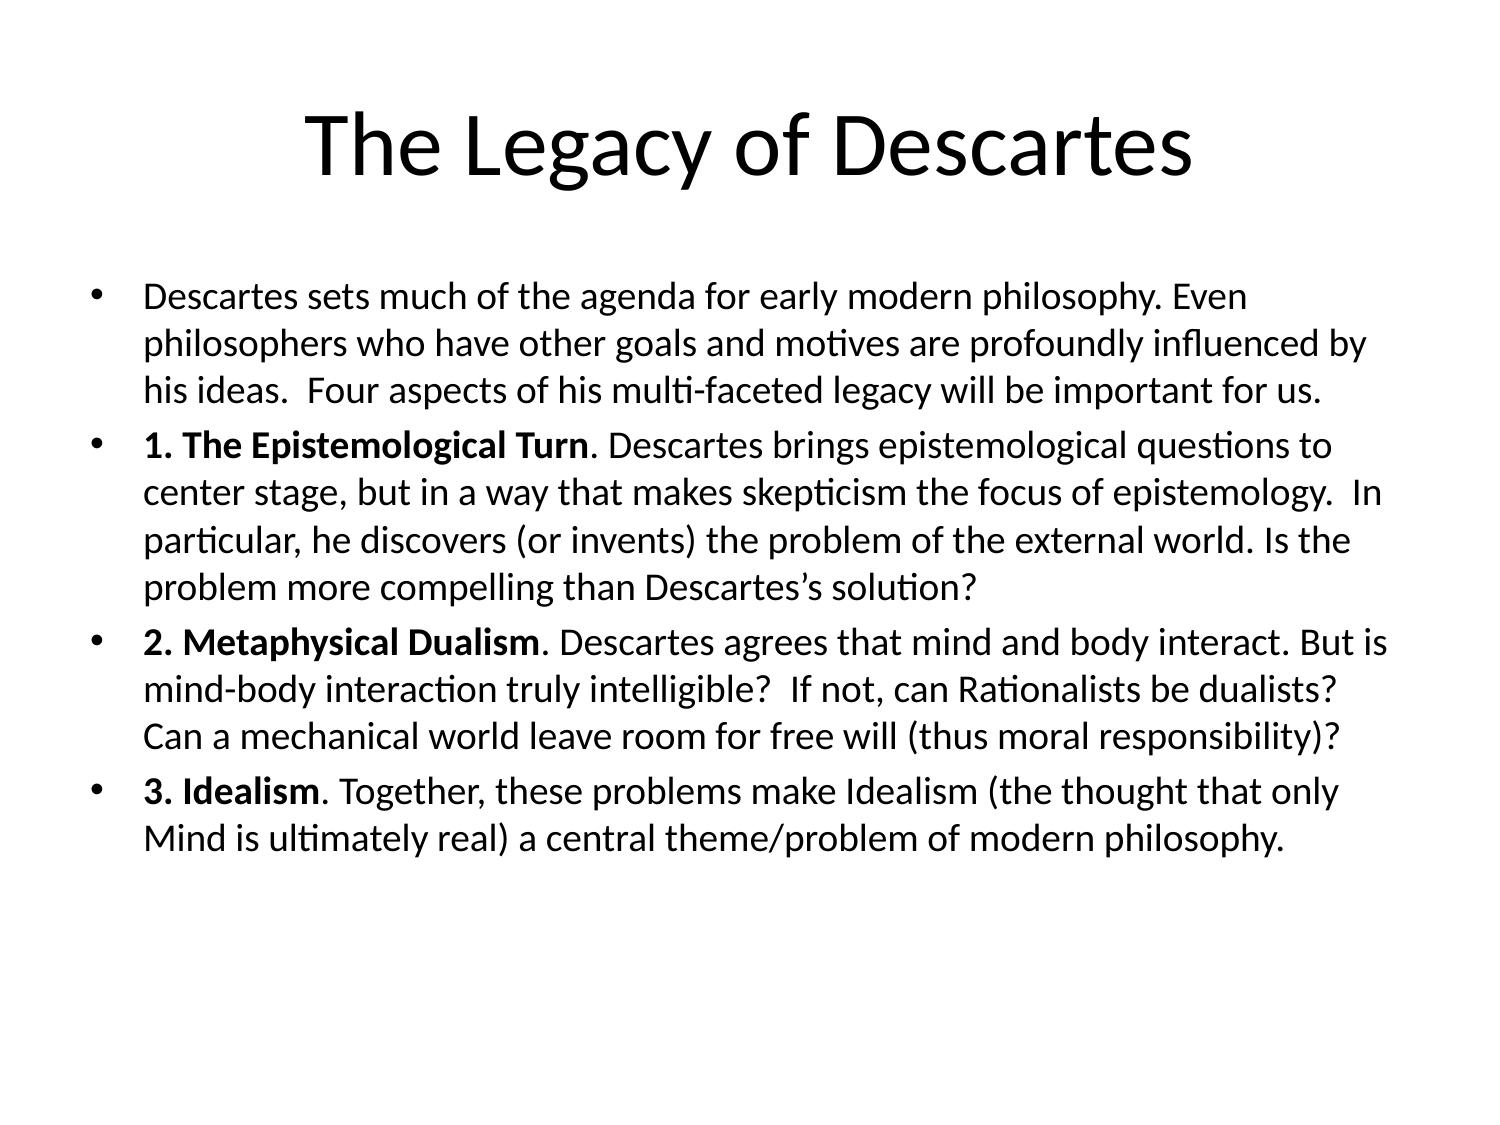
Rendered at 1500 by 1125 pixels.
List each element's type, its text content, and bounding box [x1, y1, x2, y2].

title The Legacy of Descartes [75, 45, 1425, 233]
list Descartes sets much of the agenda for early modern philosophy. Even philosophers who have other goals and motives are profoundly influenced by his ideas. Four aspects of his multi-faceted legacy will be important for us. 1. The Epistemological Turn. Descartes brings epistemological questions to center stage, but in a way that makes skepticism the focus of epistemology. In particular, he discovers (or invents) the problem of the external world. Is the problem more compelling than Descartes’s solution? 2. Metaphysical Dualism. Descartes agrees that mind and body interact. But is mind-body interaction truly intelligible? If not, can Rationalists be dualists? Can a mechanical world leave room for free will (thus moral responsibility)? 3. Idealism. Together, these problems make Idealism (the thought that only Mind is ultimately real) a central theme/problem of modern philosophy. [75, 262, 1425, 1005]
